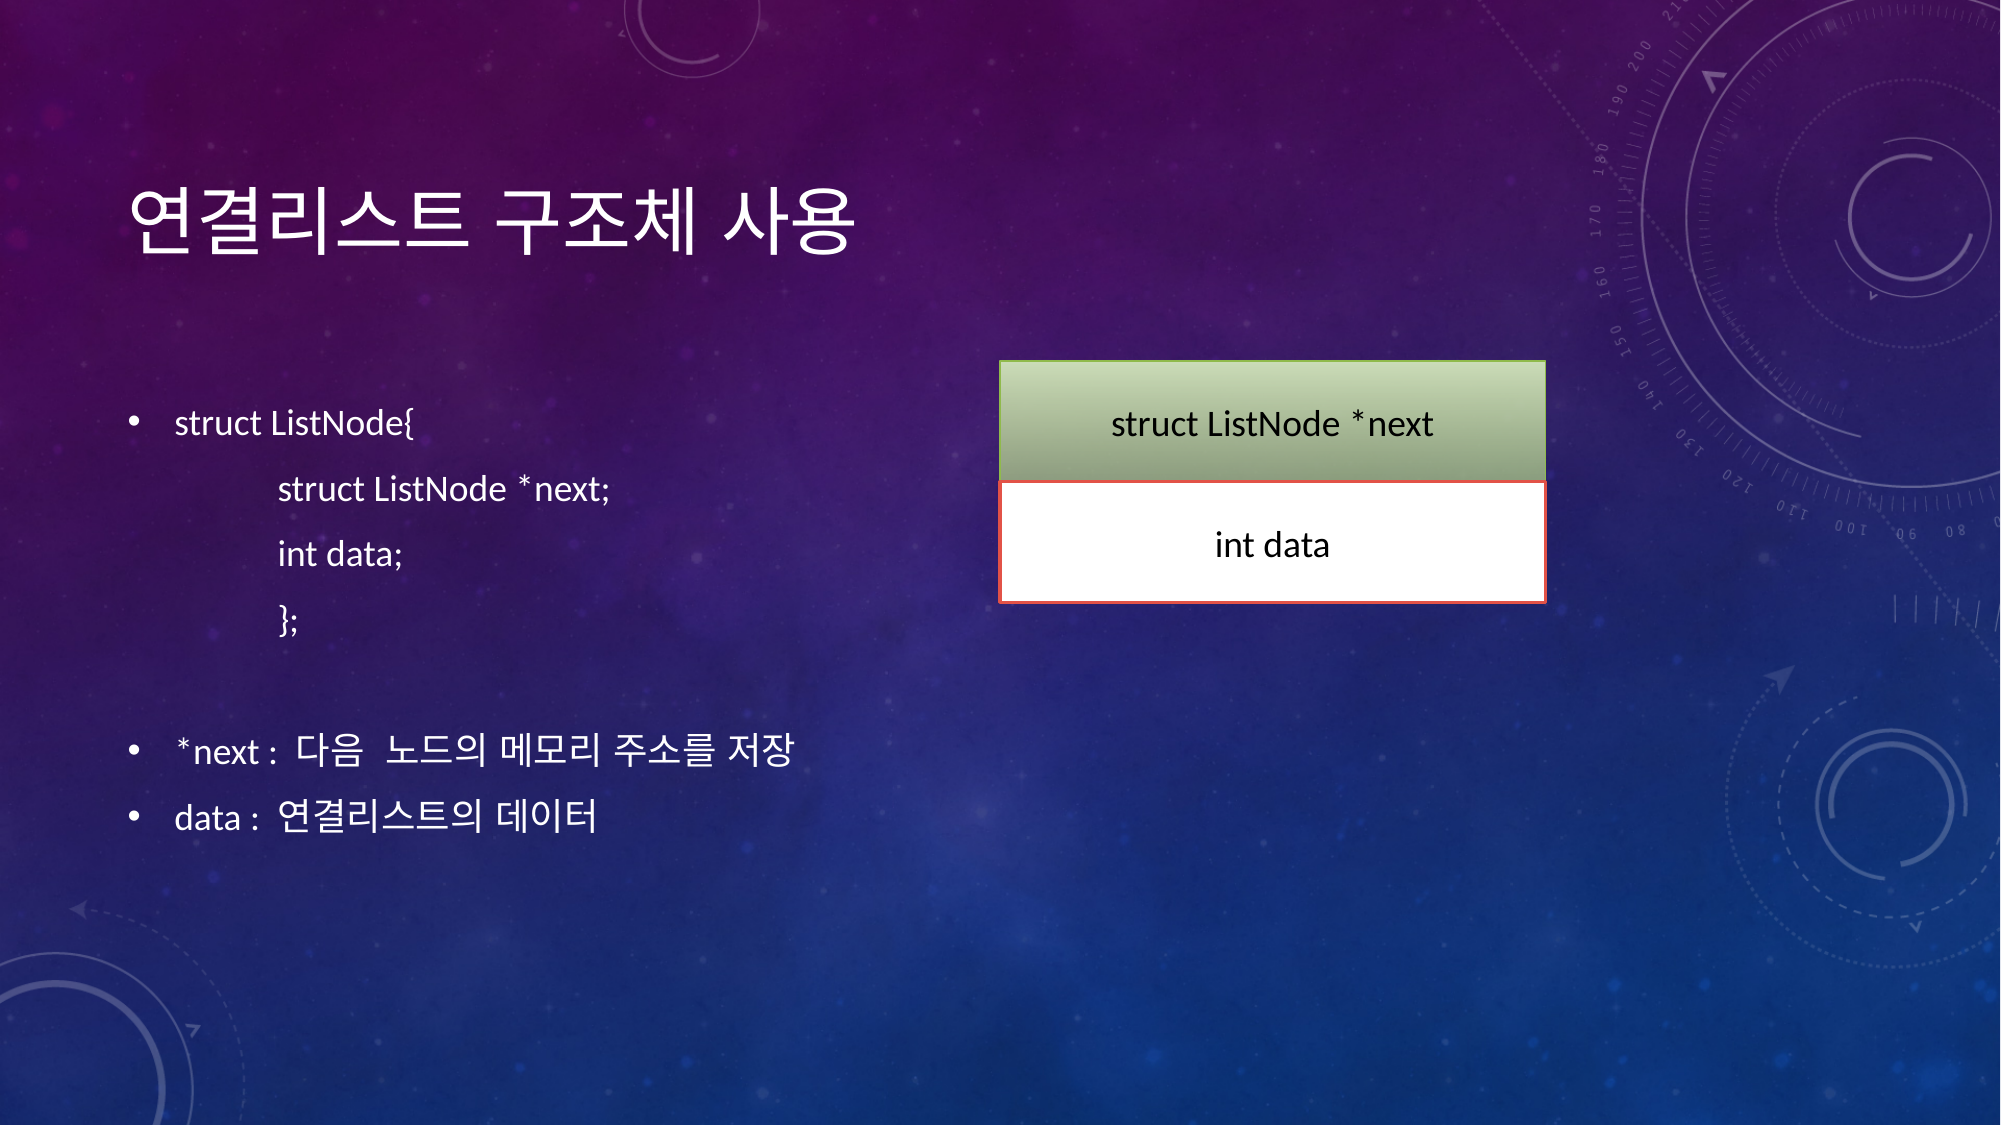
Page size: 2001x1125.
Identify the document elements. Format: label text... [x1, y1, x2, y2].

list struct ListNode{ struct ListNode *next; int data; }; *next : 다음 노드의 메모리 주소를 저장 data : 연결리스트의 데이터 [112, 351, 1775, 950]
text_box struct ListNode *next [999, 360, 1546, 480]
picture [0, 0, 2001, 1125]
title 연결리스트 구조체 사용 [112, 99, 1775, 339]
text_box int data [998, 480, 1547, 604]
